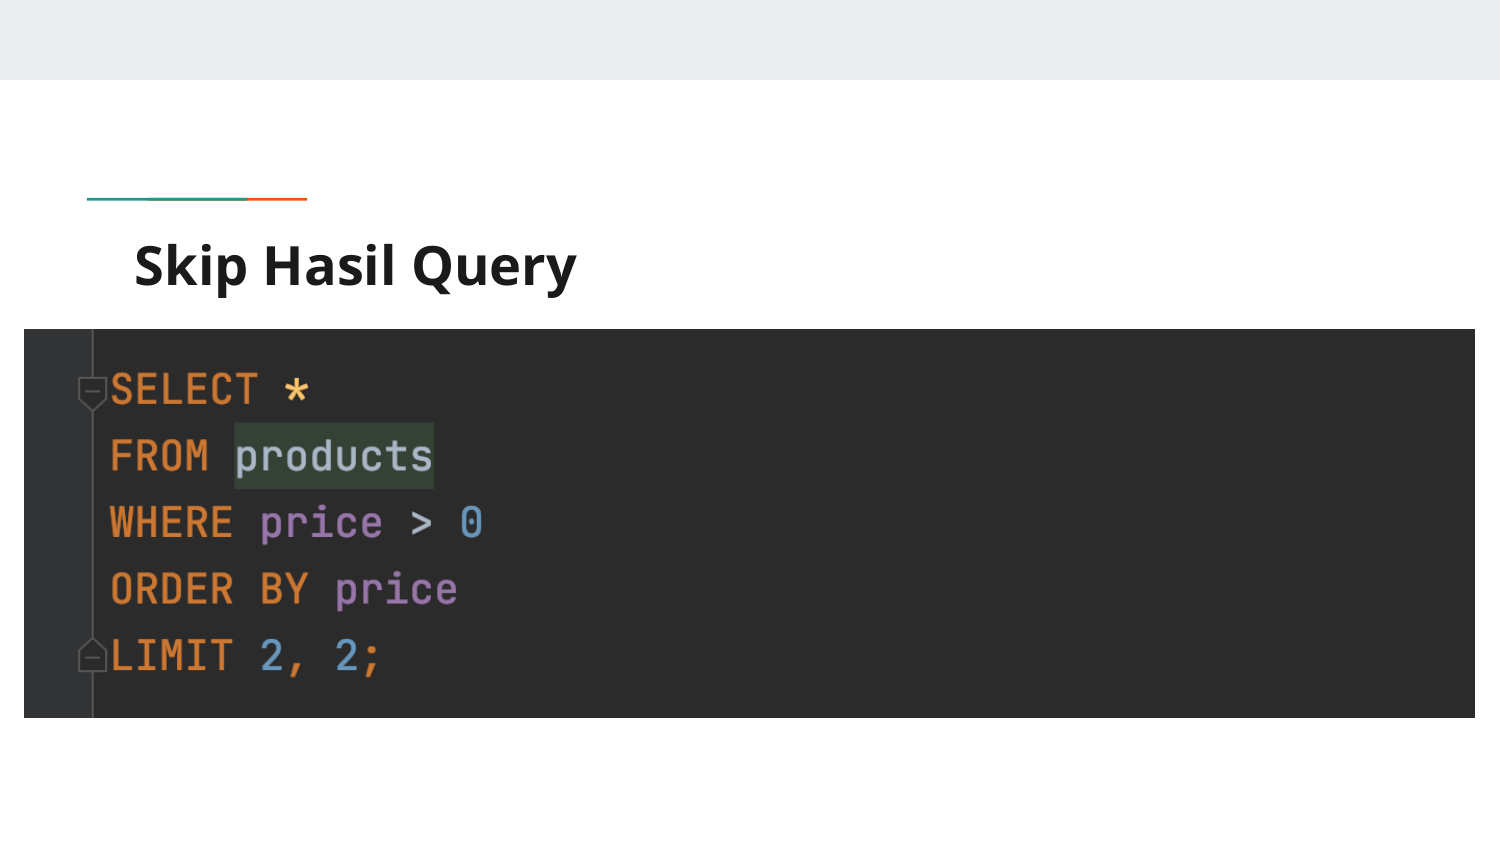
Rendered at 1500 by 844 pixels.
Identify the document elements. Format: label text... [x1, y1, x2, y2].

picture [24, 328, 1476, 719]
title Skip Hasil Query [119, 216, 1381, 305]
